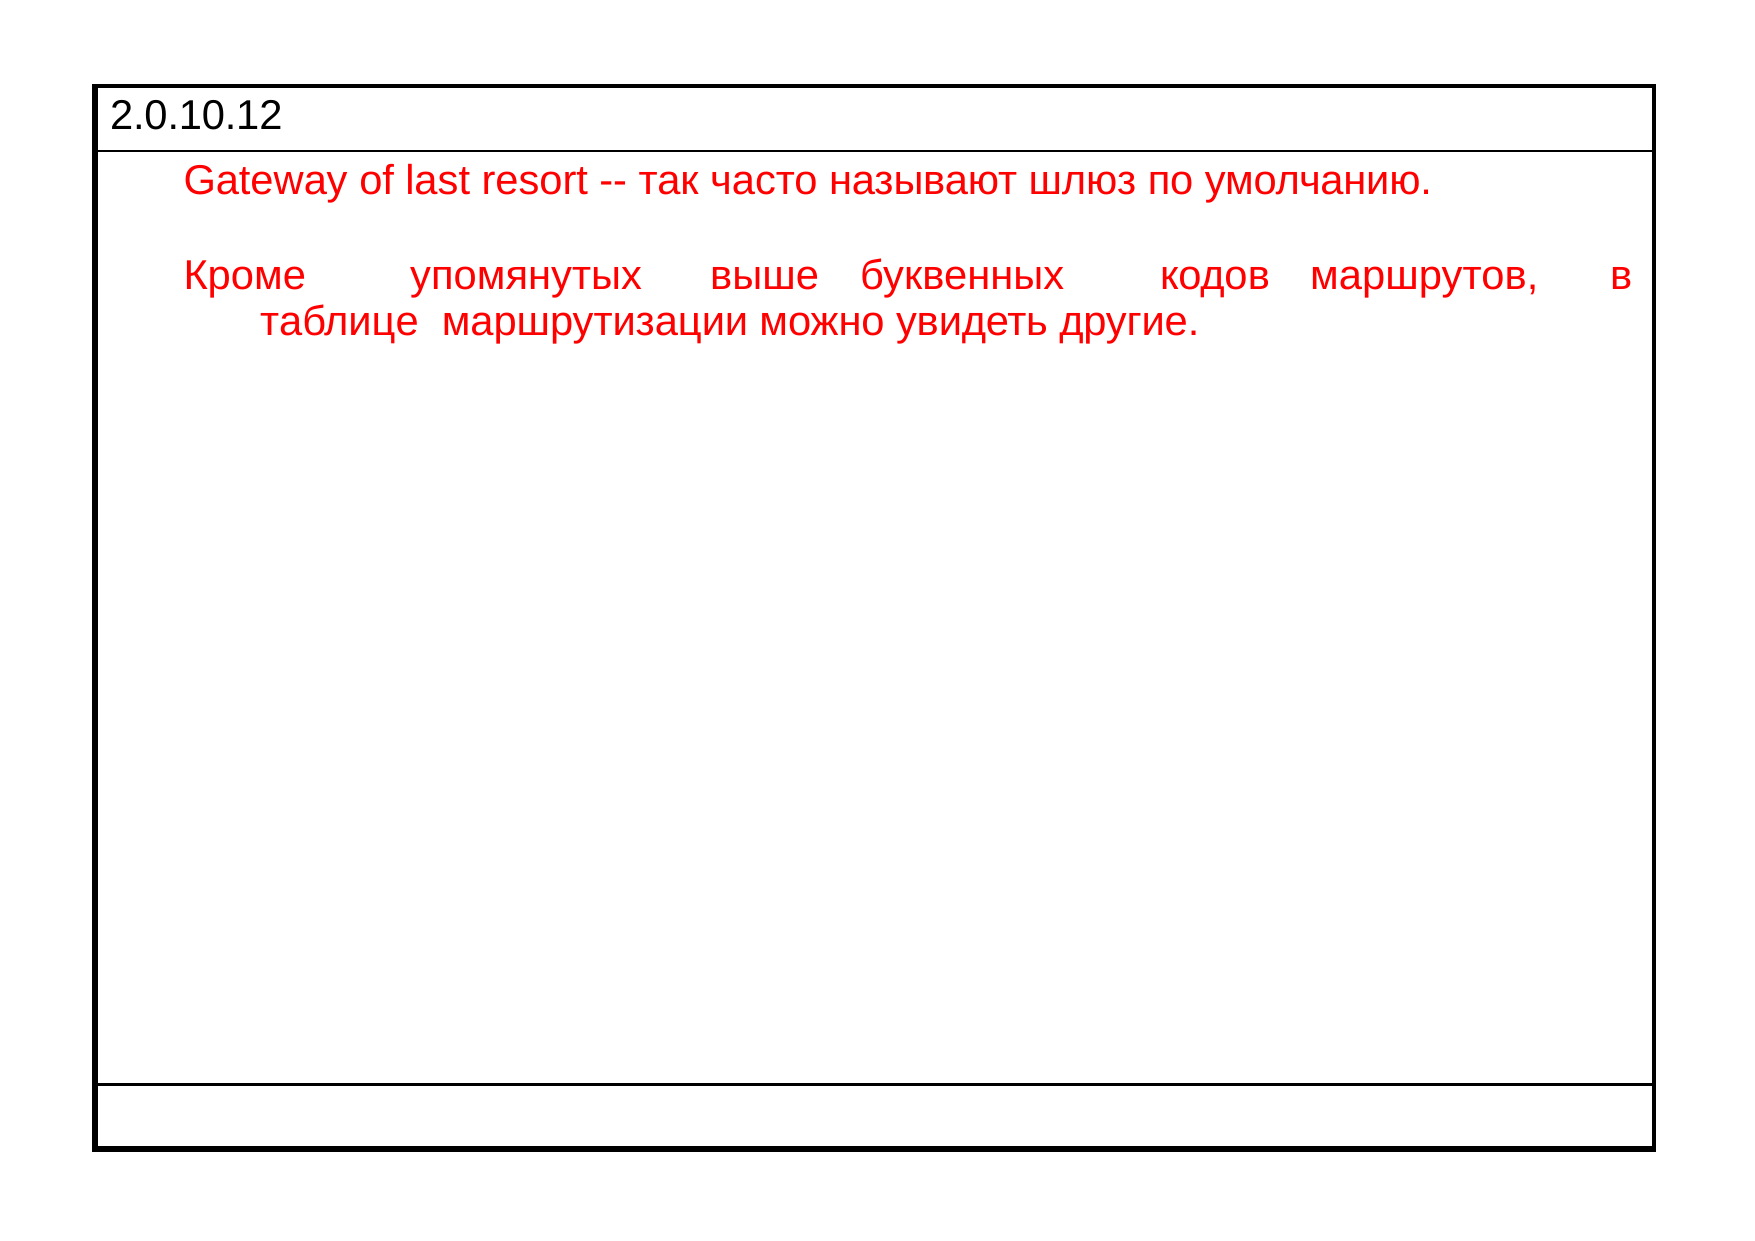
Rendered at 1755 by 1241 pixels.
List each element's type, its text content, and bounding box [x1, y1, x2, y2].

table_header 2.0.10.12 [98, 88, 1652, 150]
table_cell Gateway of last resort -- так часто называют шлюз по умолчанию. Кроме упомянутых выше буквенных кодов маршрутов, в таблице маршрутизации можно увидеть другие. [98, 152, 1652, 1083]
table_cell [98, 1086, 1652, 1146]
